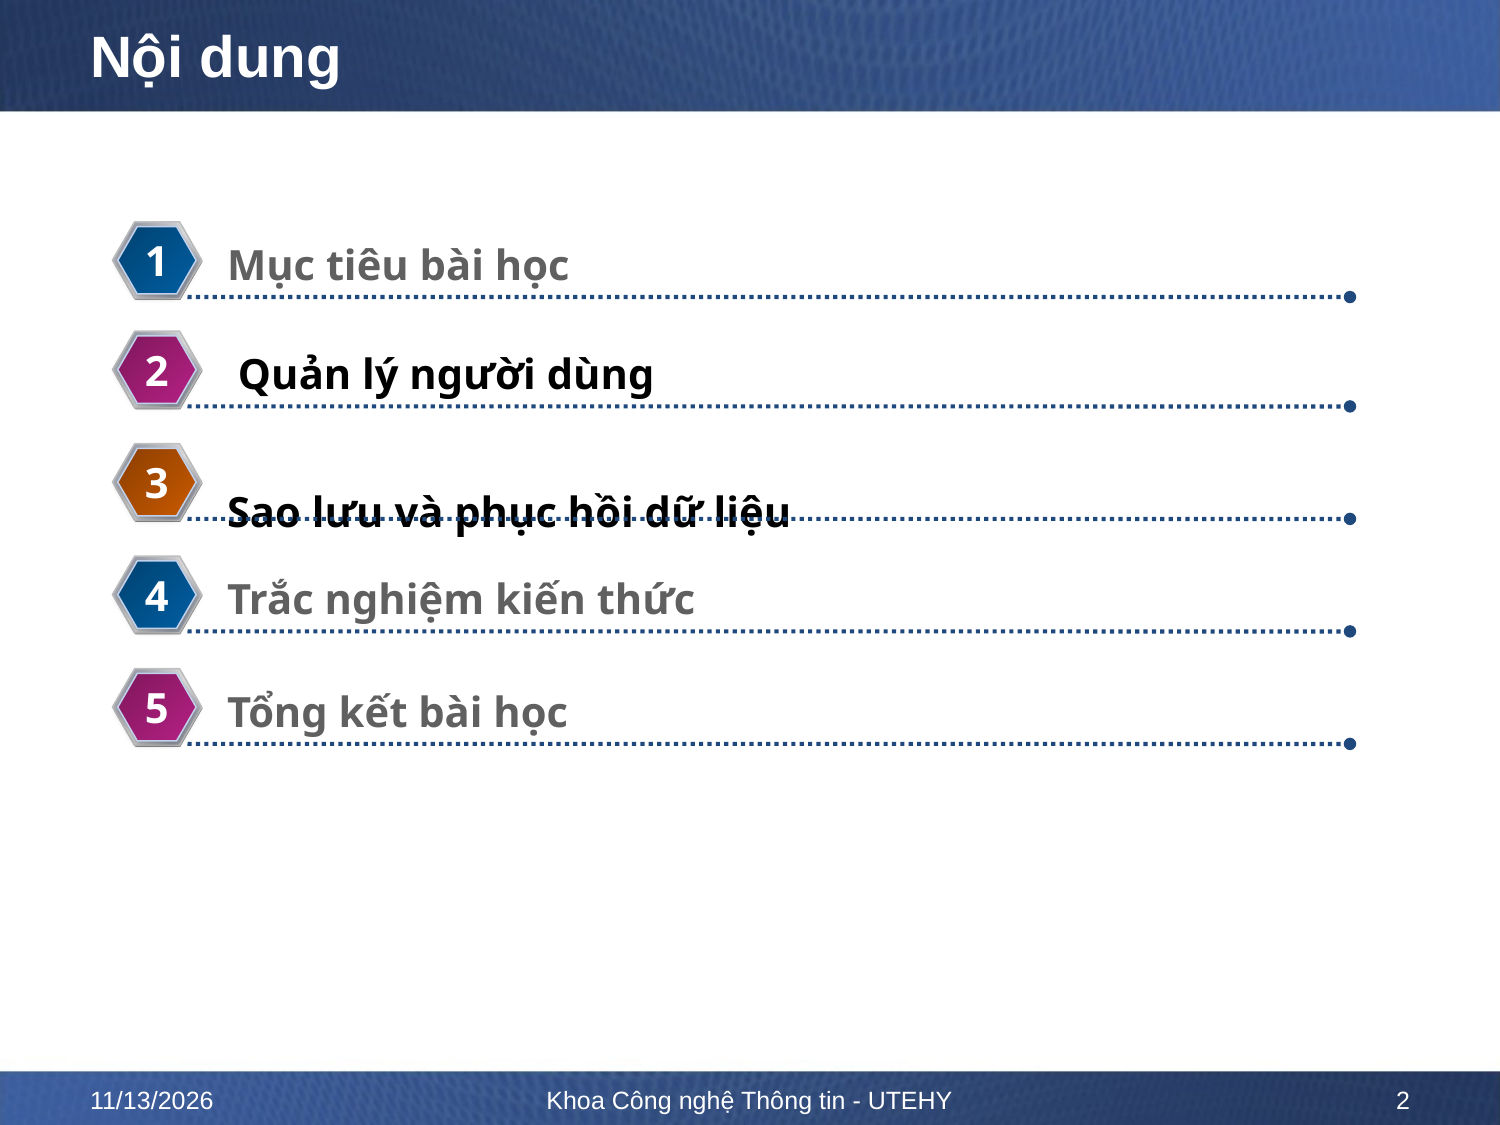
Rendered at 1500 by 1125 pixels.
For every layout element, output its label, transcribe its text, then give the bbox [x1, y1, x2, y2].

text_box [112, 555, 1351, 635]
title Nội dung [75, 4, 1425, 105]
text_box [112, 443, 1351, 545]
footer Khoa Công nghệ Thông tin - UTEHY [512, 1069, 988, 1125]
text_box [112, 330, 1351, 410]
picture [0, 0, 1500, 1125]
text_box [112, 668, 1351, 748]
slide_number 2 [1074, 1069, 1425, 1125]
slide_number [75, 1069, 425, 1125]
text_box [112, 221, 1351, 301]
